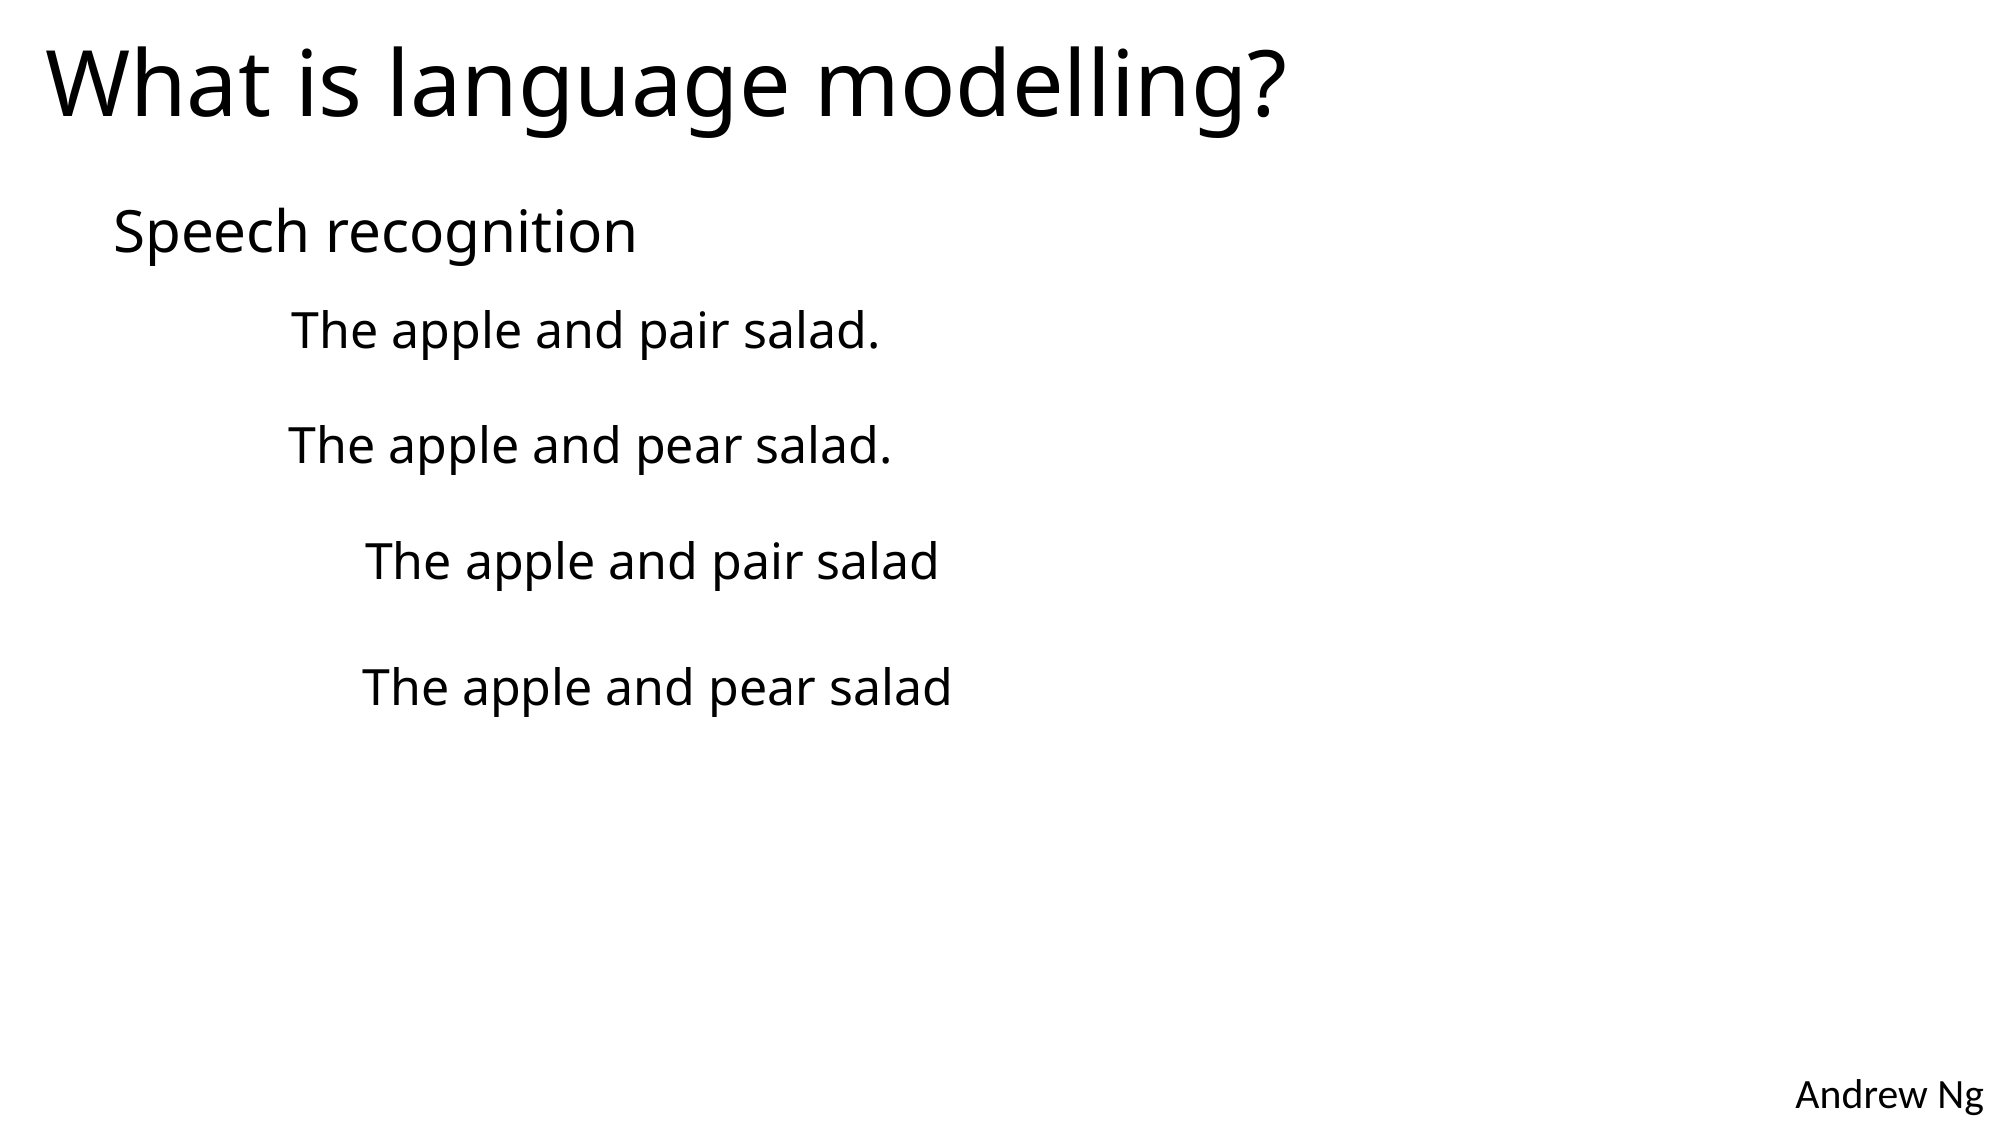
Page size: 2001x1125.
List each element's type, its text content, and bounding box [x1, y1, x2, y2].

text_box The apple and pair salad. [277, 291, 896, 366]
text_box Speech recognition [98, 186, 654, 272]
title What is language modelling? [30, 29, 2000, 248]
text_box The apple and pear salad. [274, 406, 909, 482]
